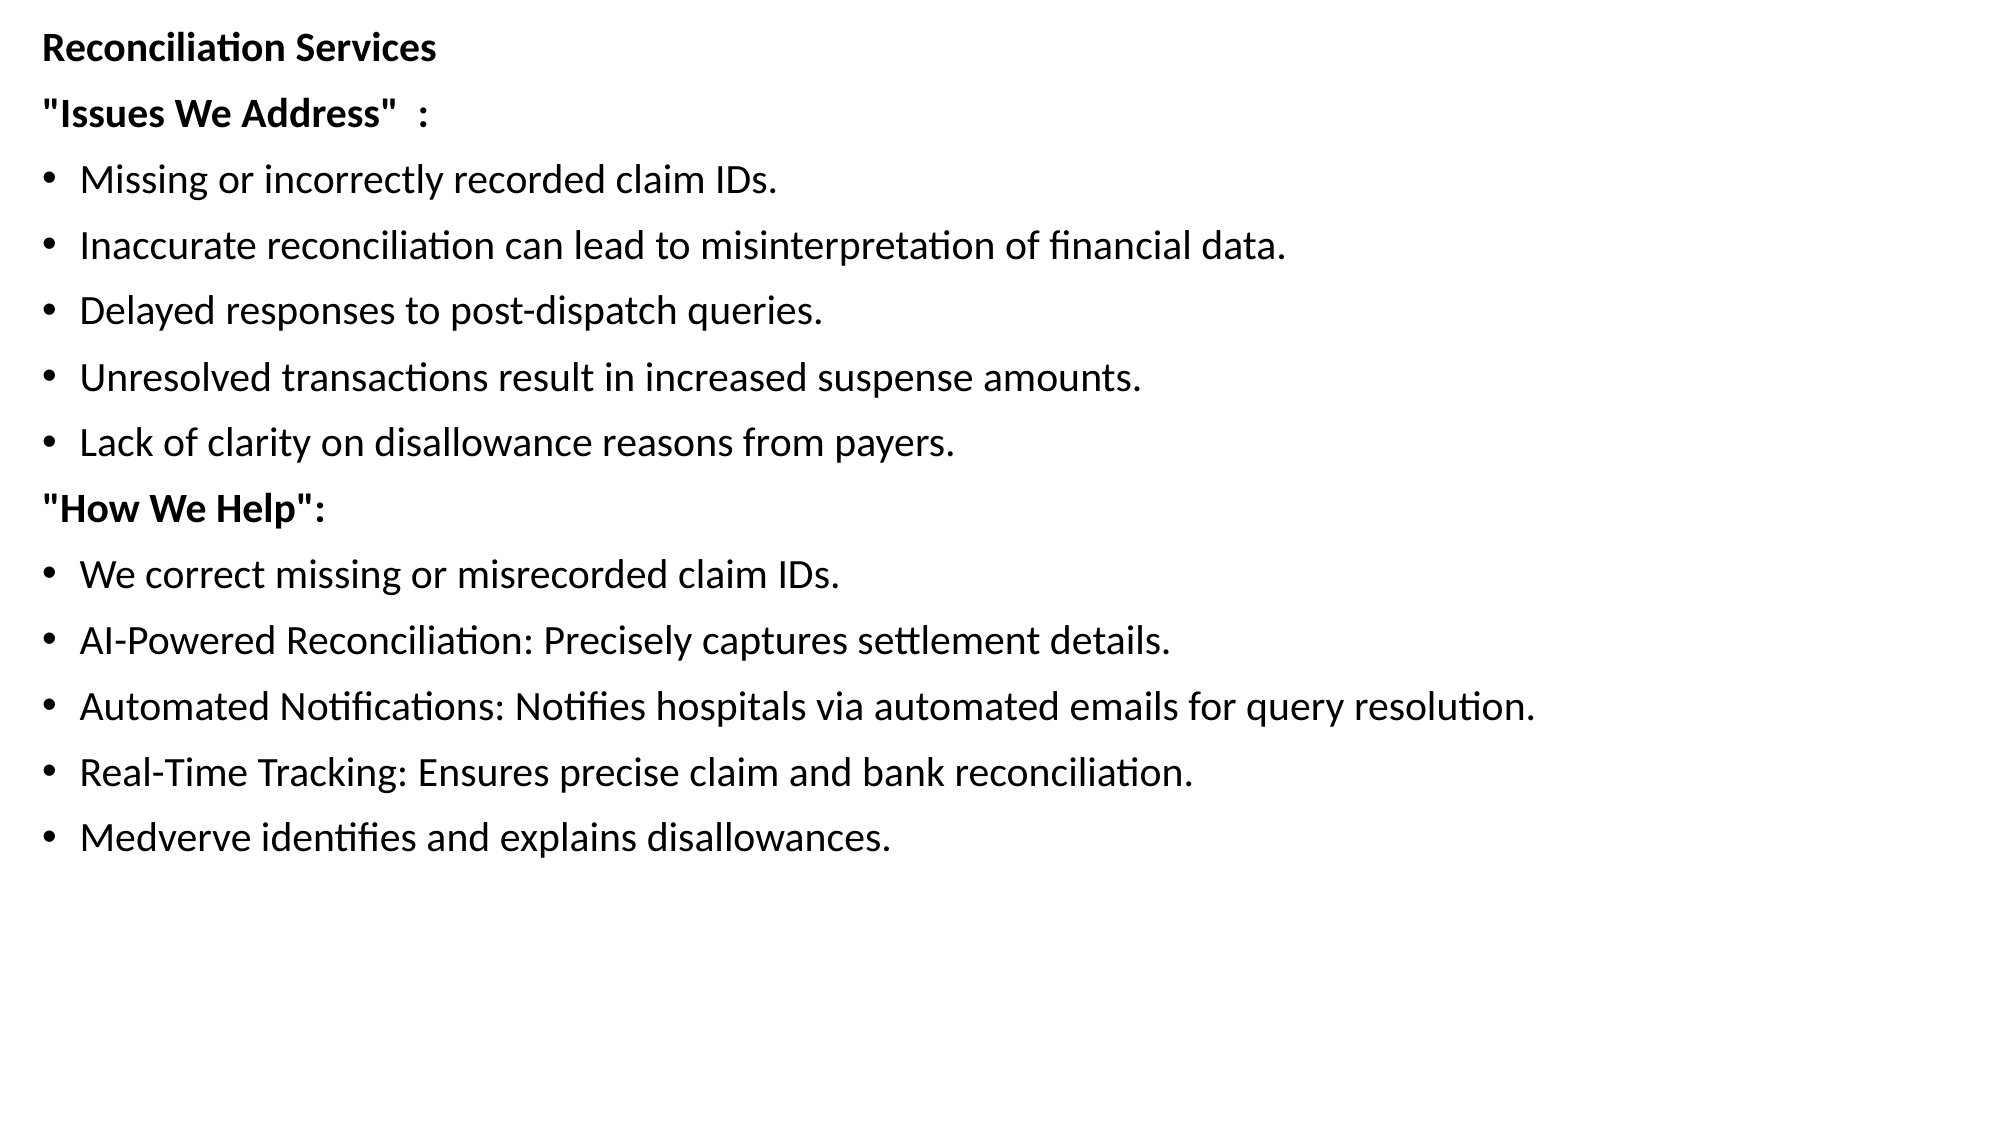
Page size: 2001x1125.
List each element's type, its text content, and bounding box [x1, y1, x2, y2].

list Reconciliation Services "Issues We Address" : Missing or incorrectly recorded claim IDs. Inaccurate reconciliation can lead to misinterpretation of financial data. Delayed responses to post-dispatch queries. Unresolved transactions result in increased suspense amounts. Lack of clarity on disallowance reasons from payers. "How We Help": We correct missing or misrecorded claim IDs. AI-Powered Reconciliation: Precisely captures settlement details. Automated Notifications: Notifies hospitals via automated emails for query resolution. Real-Time Tracking: Ensures precise claim and bank reconciliation. Medverve identifies and explains disallowances. [27, 18, 1921, 1098]
